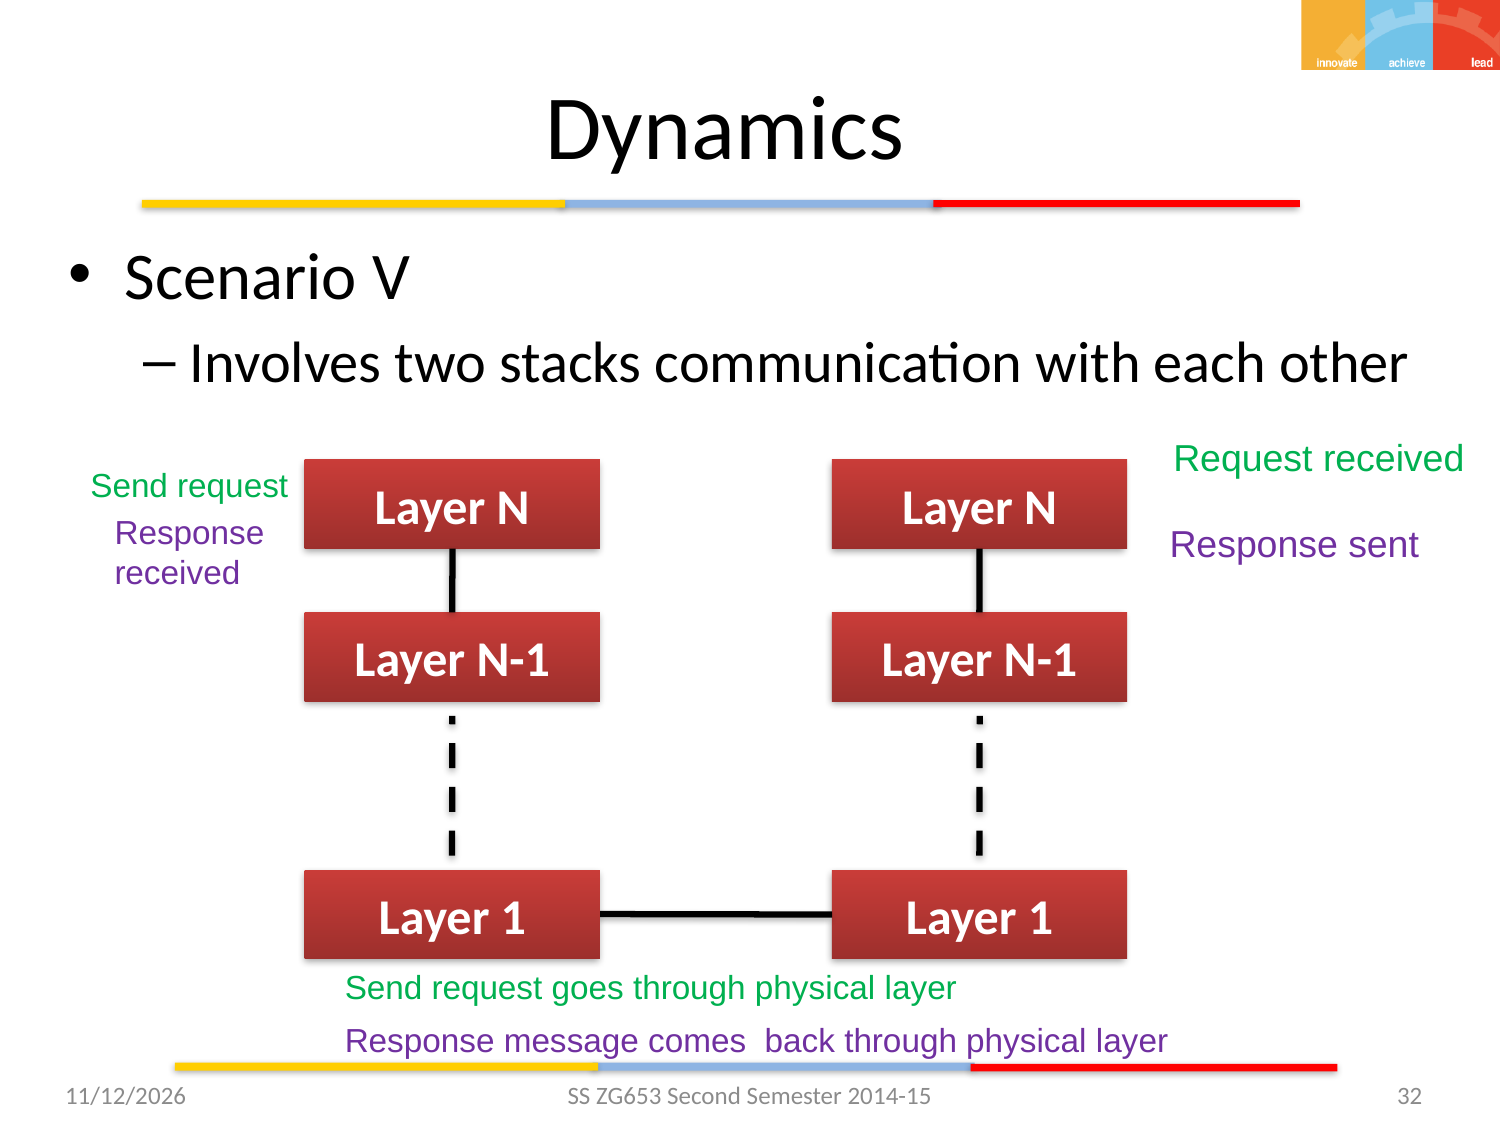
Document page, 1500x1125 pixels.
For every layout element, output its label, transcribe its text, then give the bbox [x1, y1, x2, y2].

text_box Layer N [304, 459, 600, 549]
slide_number 32 [1087, 1065, 1438, 1125]
text_box Request received [1158, 426, 1480, 487]
text_box Layer N-1 [831, 612, 1128, 702]
text_box Layer 1 [304, 870, 600, 959]
text_box Layer 1 [831, 870, 1128, 959]
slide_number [50, 1065, 400, 1125]
title Dynamics [49, 45, 1401, 201]
text_box Send request [75, 456, 304, 512]
list Scenario V Involves two stacks communication with each other [52, 224, 1429, 1051]
footer SS ZG653 Second Semester 2014-15 [512, 1065, 988, 1125]
text_box Response received [99, 503, 305, 599]
text_box Response message comes back through physical layer [330, 1012, 1295, 1067]
picture [1301, 0, 1500, 70]
text_box Layer N-1 [304, 612, 600, 702]
text_box Response sent [1154, 512, 1435, 572]
text_box Send request goes through physical layer [330, 958, 1100, 1012]
text_box Layer N [831, 459, 1128, 549]
